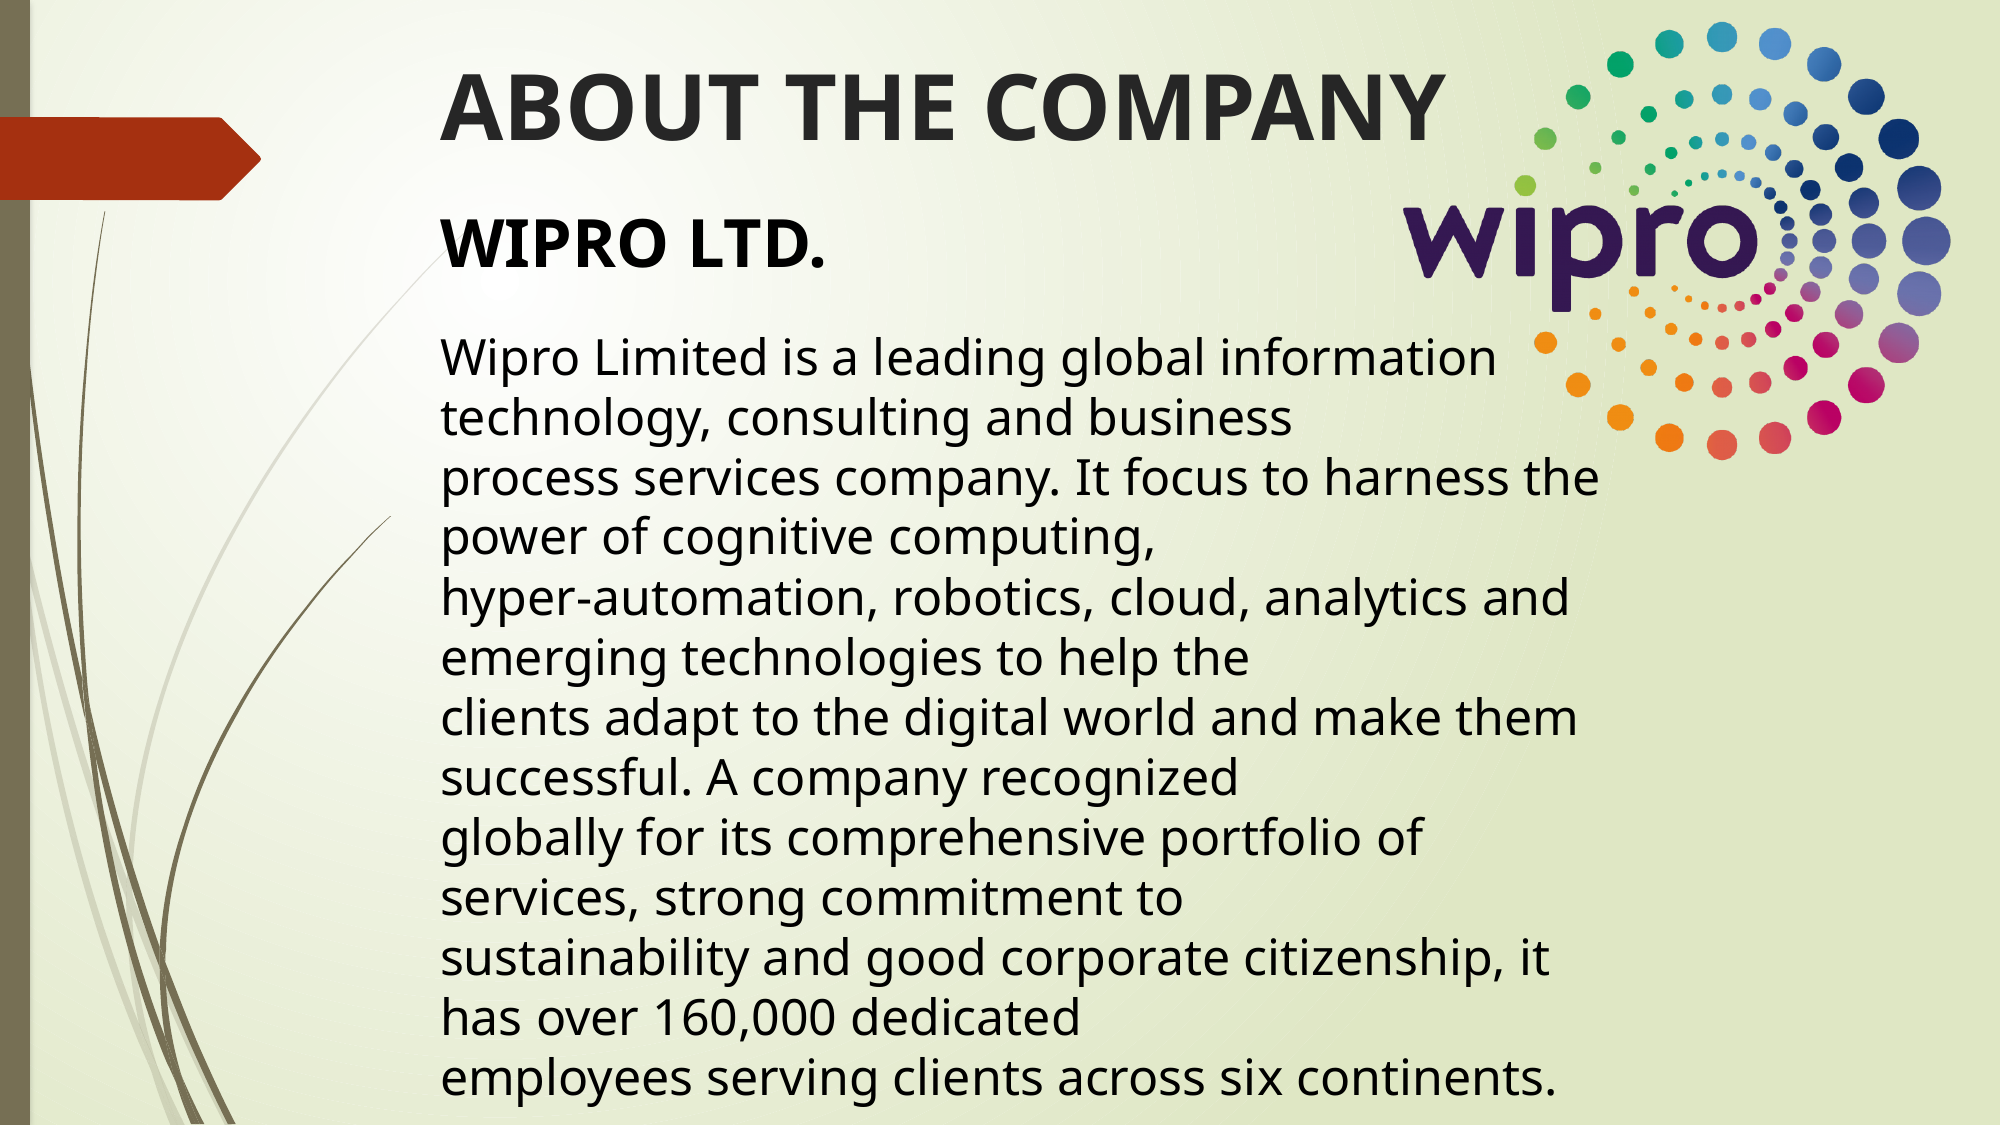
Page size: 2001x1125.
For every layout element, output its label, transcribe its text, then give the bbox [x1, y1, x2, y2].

text_box WIPRO LTD. [425, 193, 1259, 288]
text_box Wipro Limited is a leading global information technology, consulting and business process services company. It focus to harness the power of cognitive computing, hyper-automation, robotics, cloud, analytics and emerging technologies to help the clients adapt to the digital world and make them successful. A company recognized globally for its comprehensive portfolio of services, strong commitment to sustainability and good corporate citizenship, it has over 160,000 dedicated employees serving clients across six continents. [425, 317, 1627, 1113]
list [1400, 21, 1951, 462]
title ABOUT THE COMPANY [425, 41, 1396, 252]
